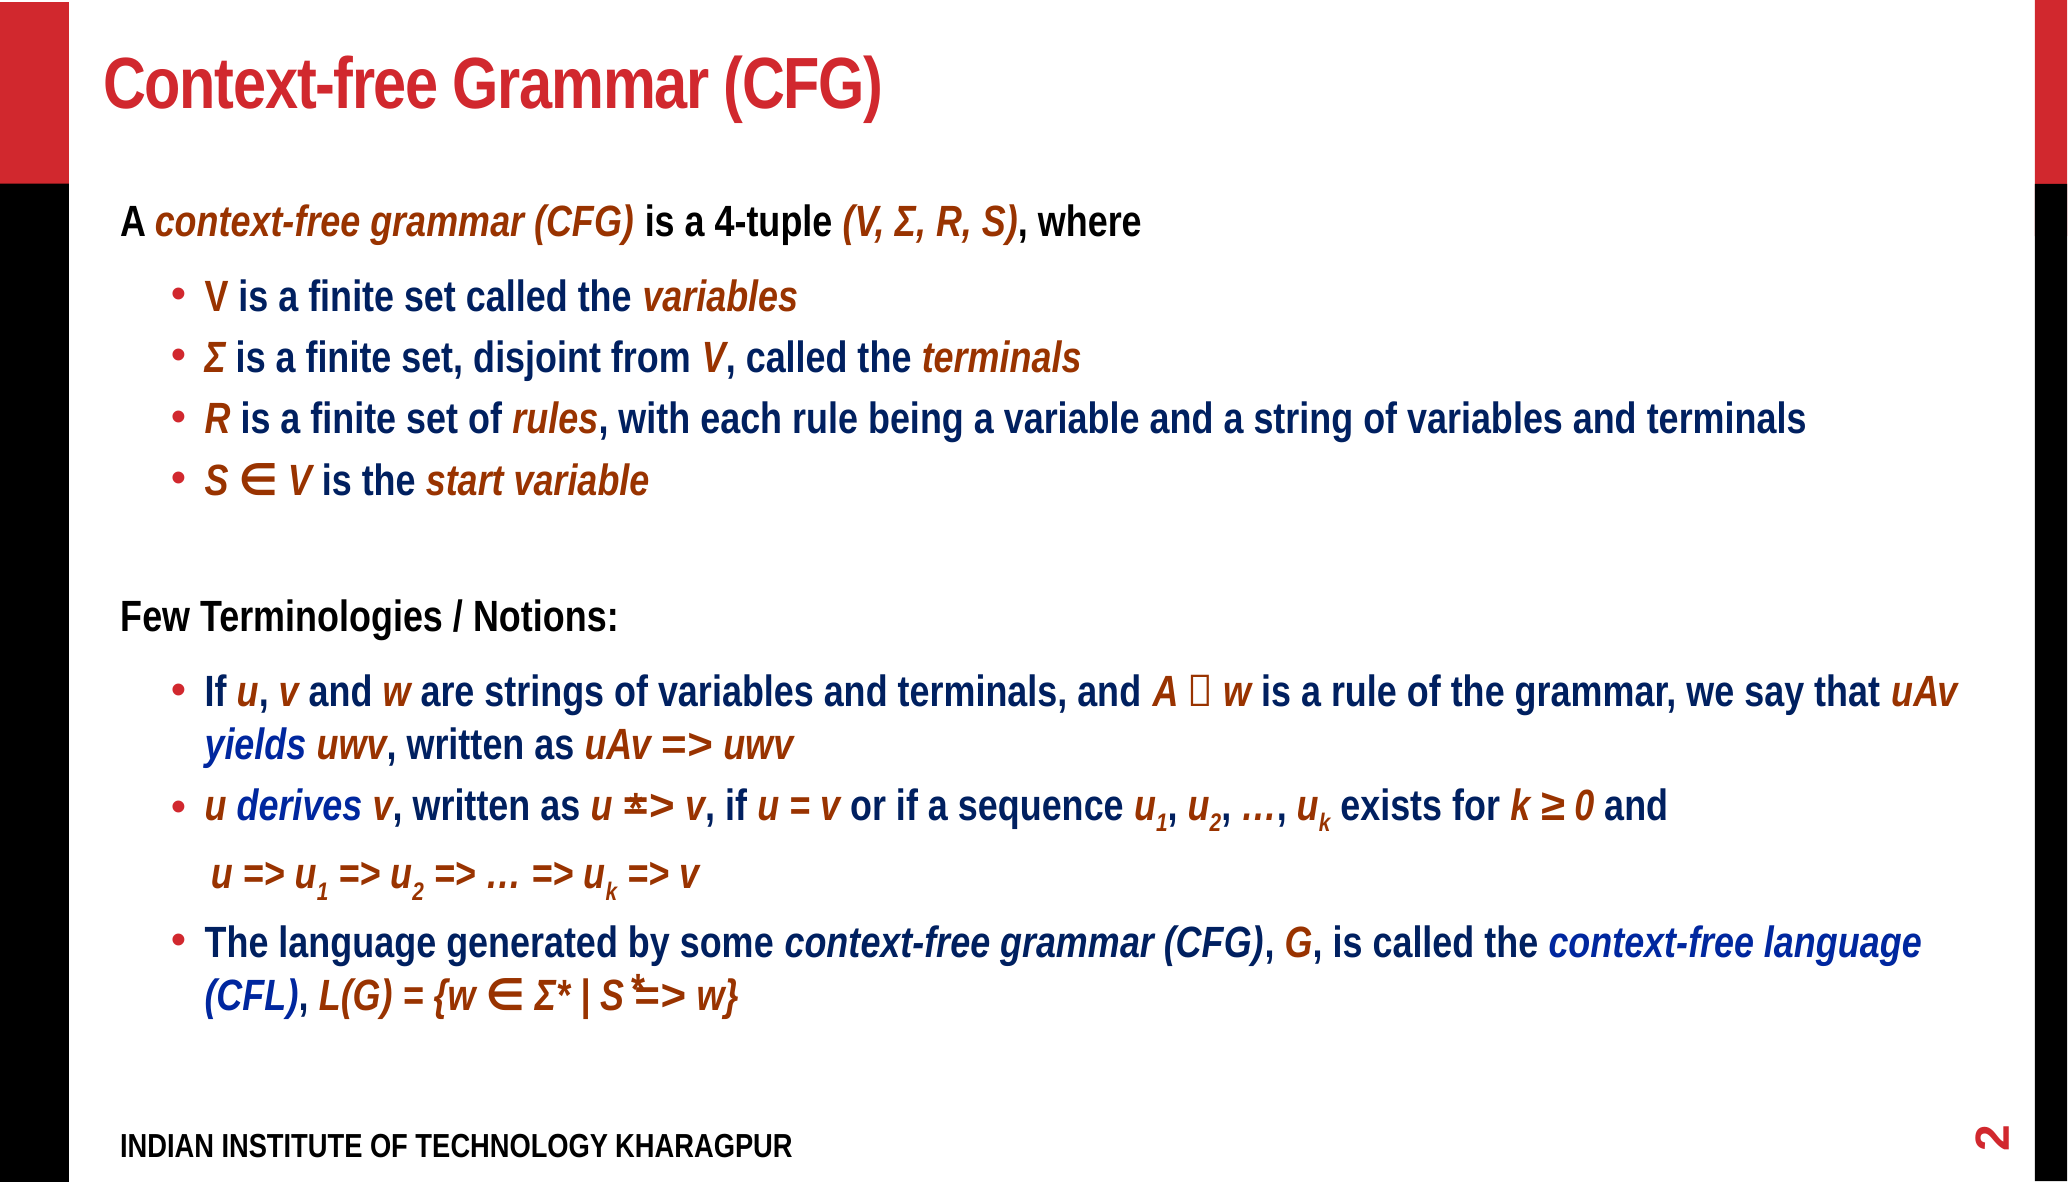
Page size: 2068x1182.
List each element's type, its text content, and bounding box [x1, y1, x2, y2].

slide_number 2 [1963, 1046, 2016, 1169]
text_box * [608, 953, 671, 1021]
text_box * [628, 772, 642, 840]
footer INDIAN INSTITUTE OF TECHNOLOGY KHARAGPUR [103, 1115, 1361, 1168]
title Context-free Grammar (CFG) [86, 26, 2016, 132]
list A context-free grammar (CFG) is a 4-tuple (V, Σ, R, S), where V is a finite set called the variables Σ is a finite set, disjoint from V, called the terminals R is a finite set of rules, with each rule being a variable and a string of variables and terminals S ∈ V is the start variable Few Terminologies / Notions: If u, v and w are strings of variables and terminals, and A  w is a rule of the grammar, we say that uAv yields uwv, written as uAv => uwv u derives v, written as u => v, if u = v or if a sequence u1, u2, …, uk exists for k ≥ 0 and u => u1 => u2 => … => uk => v The language generated by some context-free grammar (CFG), G, is called the context-free language (CFL), L(G) = {w ∈ Σ* | S => w} [103, 183, 1999, 1056]
